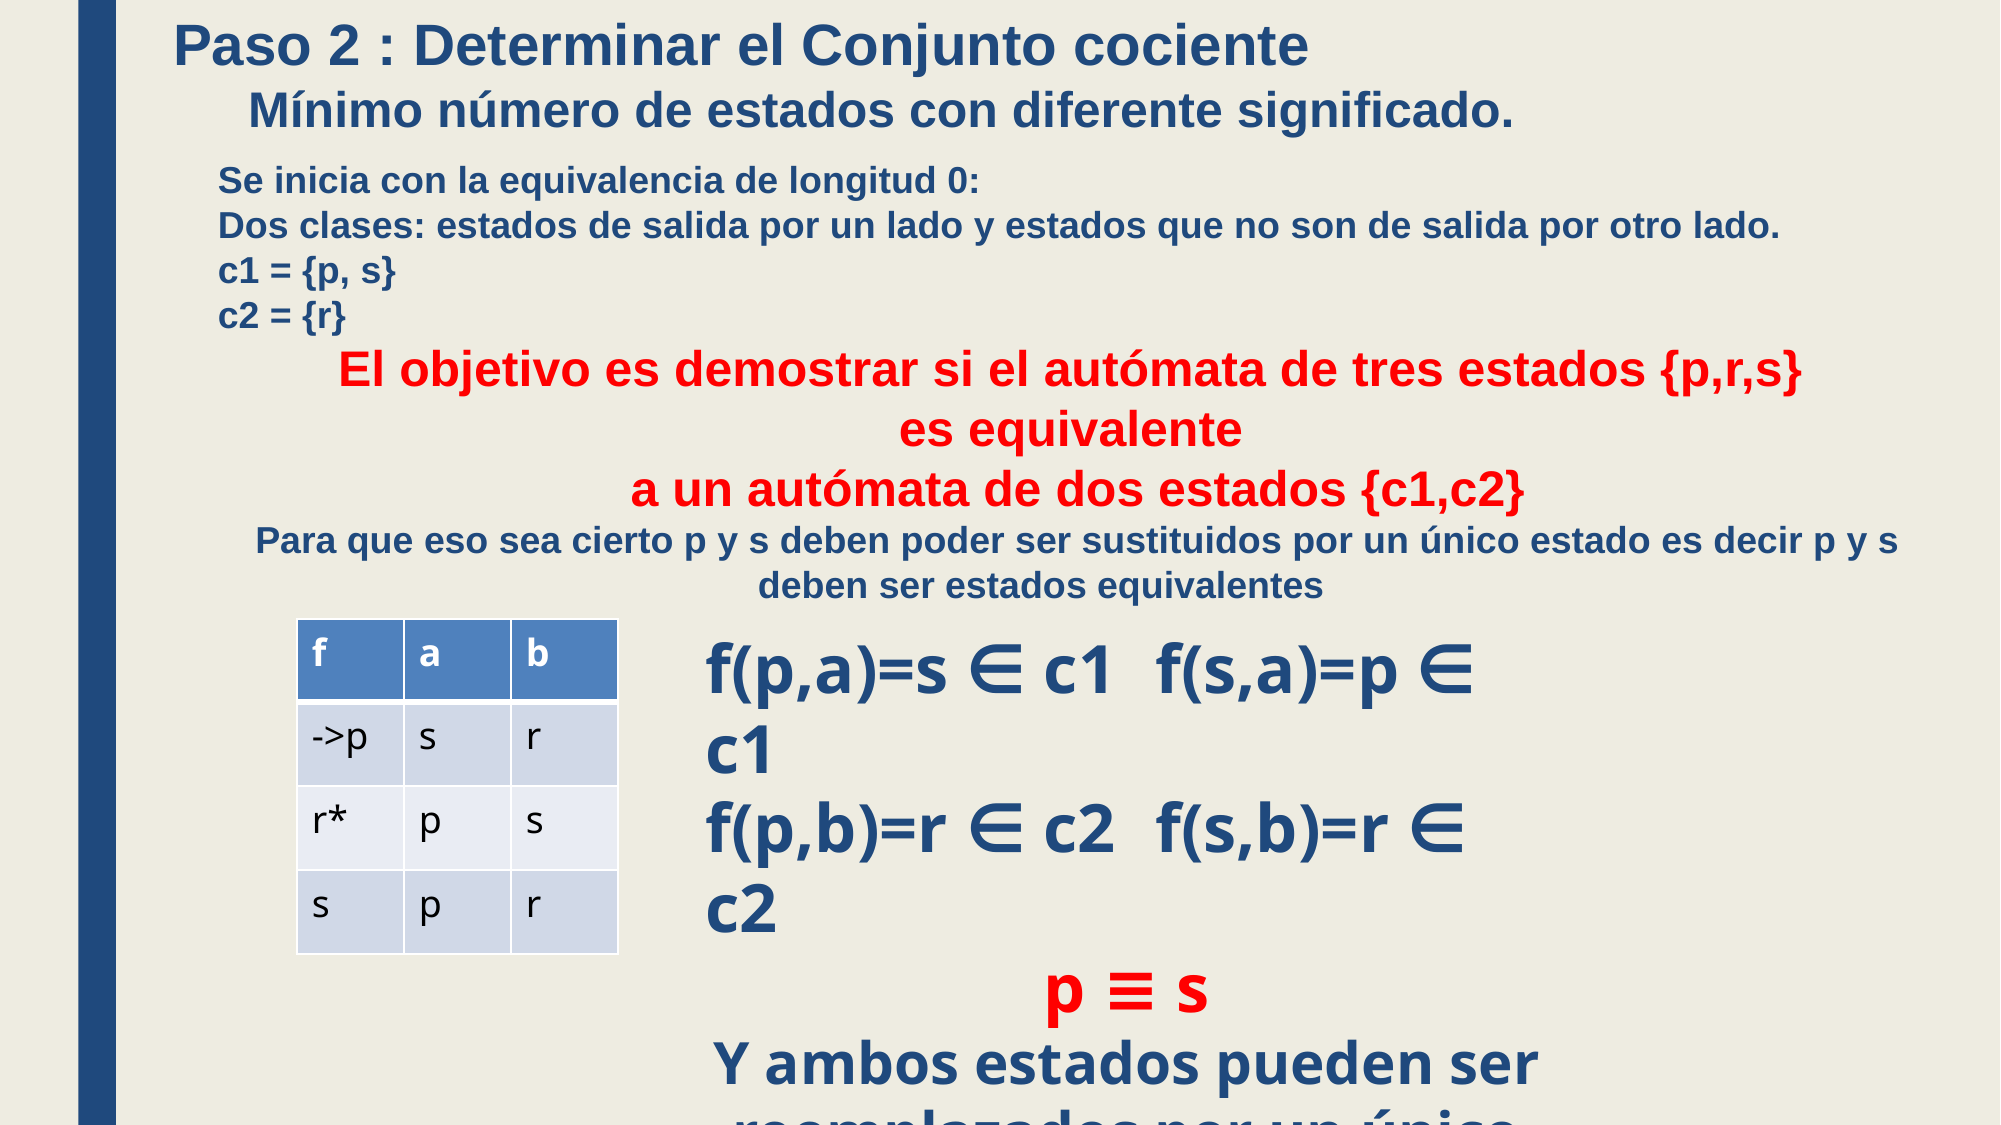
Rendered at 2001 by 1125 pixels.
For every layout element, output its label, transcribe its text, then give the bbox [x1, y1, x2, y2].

table_cell s [298, 871, 403, 953]
table_cell r* [298, 787, 403, 869]
table_cell s [405, 705, 510, 785]
text_box Paso 2 : Determinar el Conjunto cociente Mínimo número de estados con diferente significado. [158, 0, 1983, 145]
table_cell r [512, 871, 617, 953]
table_header b [512, 620, 617, 699]
table_cell r [512, 705, 617, 785]
table_cell s [512, 787, 617, 869]
table_cell ->p [298, 705, 403, 785]
table_header f [298, 620, 403, 699]
table_header a [405, 620, 510, 699]
text_box f(p,a)=s ∈ c1 f(s,a)=p ∈ c1 f(p,b)=r ∈ c2 f(s,b)=r ∈ c2 p ≡ s Y ambos estados pueden ser reemplazados por un único estado c1 [690, 619, 1563, 1125]
table_cell p [405, 787, 510, 869]
text_box Se inicia con la equivalencia de longitud 0: Dos clases: estados de salida por un lado y estados que no son de salida por otro lado. c1 = {p, s} c2 = {r} El objetivo es demostrar si el autómata de tres estados {p,r,s} es equivalente a un autómata de dos estados {c1,c2} Para que eso sea cierto p y s deben poder ser sustituidos por un único estado es decir p y s deben ser estados equivalentes [129, 148, 1953, 614]
table_cell p [405, 871, 510, 953]
